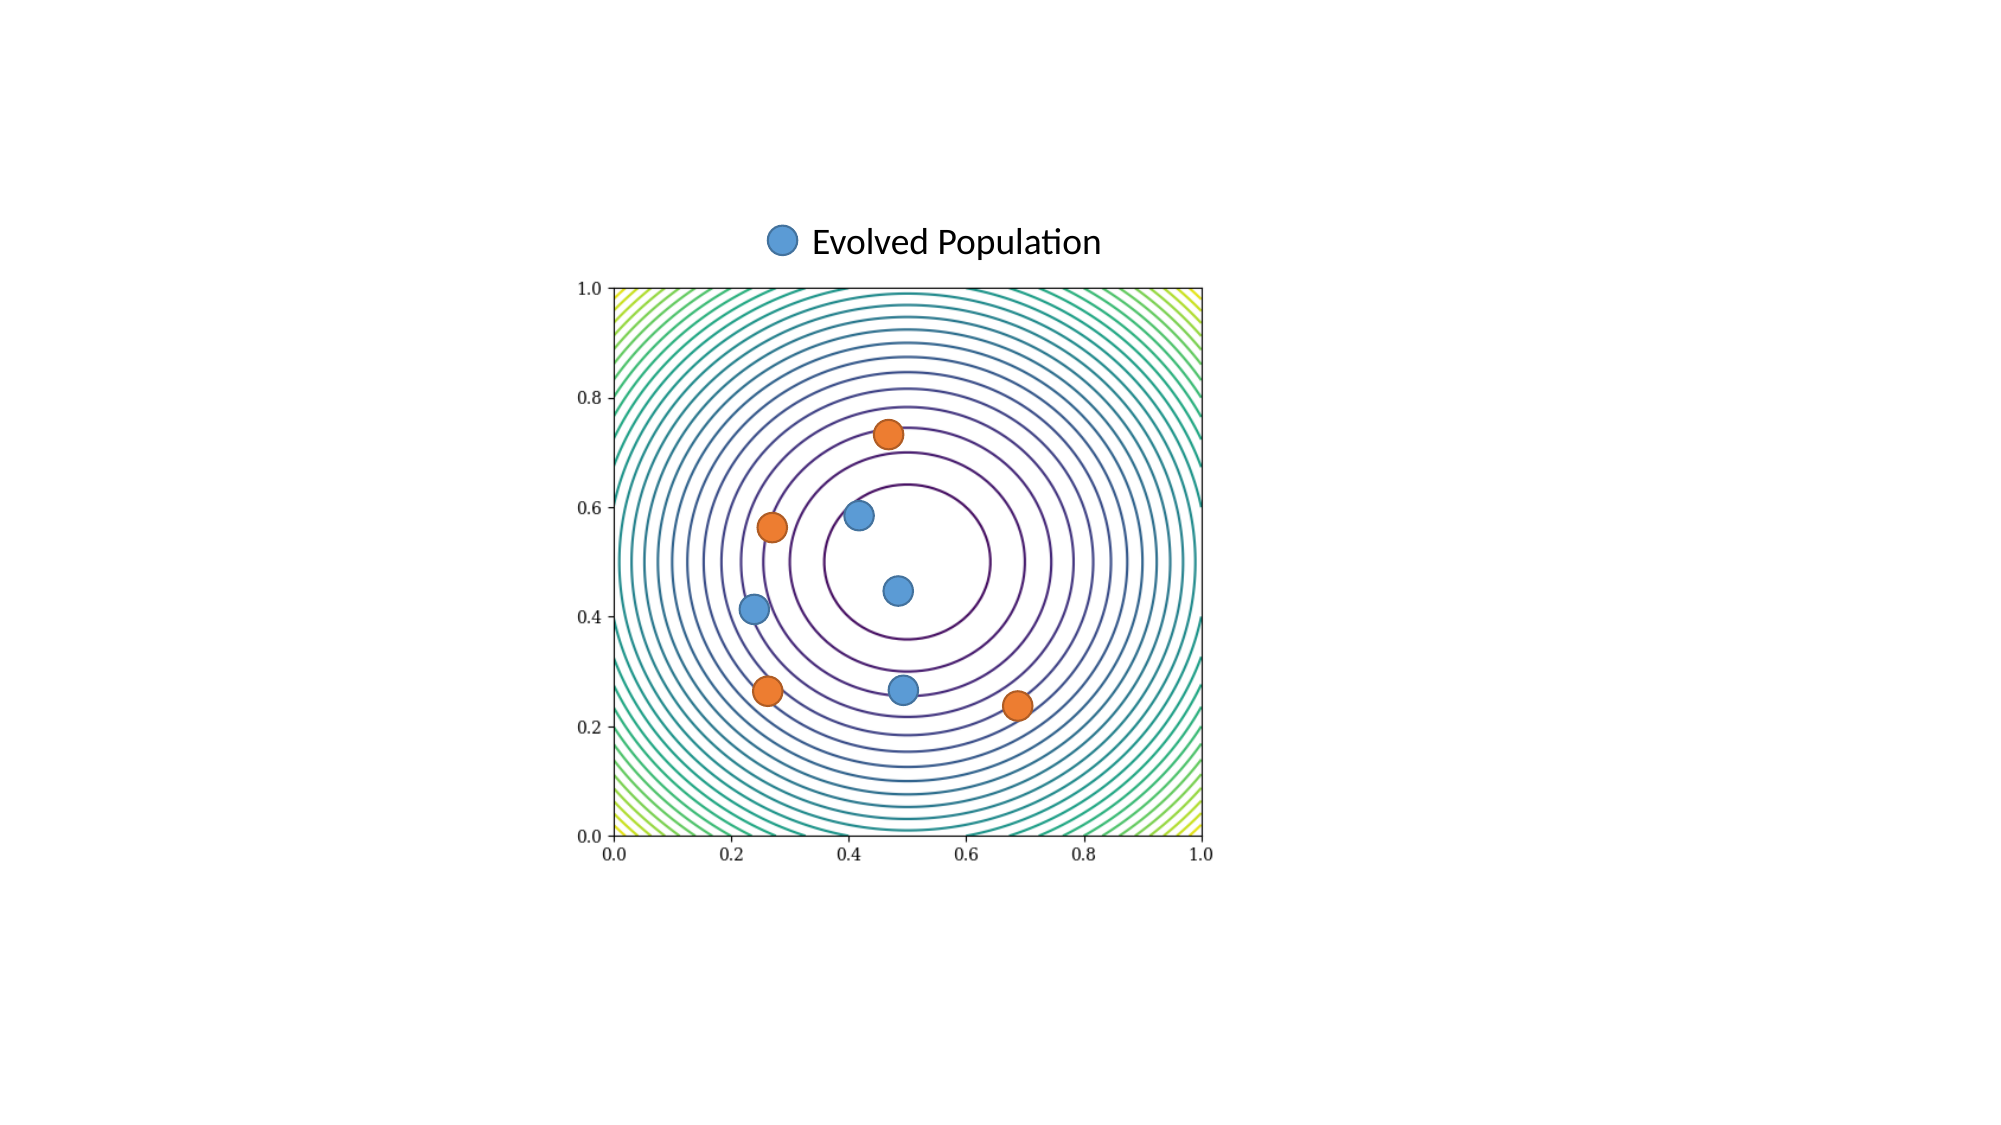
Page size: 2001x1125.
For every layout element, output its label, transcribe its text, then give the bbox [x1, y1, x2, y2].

text_box [766, 224, 799, 257]
text_box Evolved Population [797, 210, 1132, 270]
picture [564, 270, 1214, 876]
